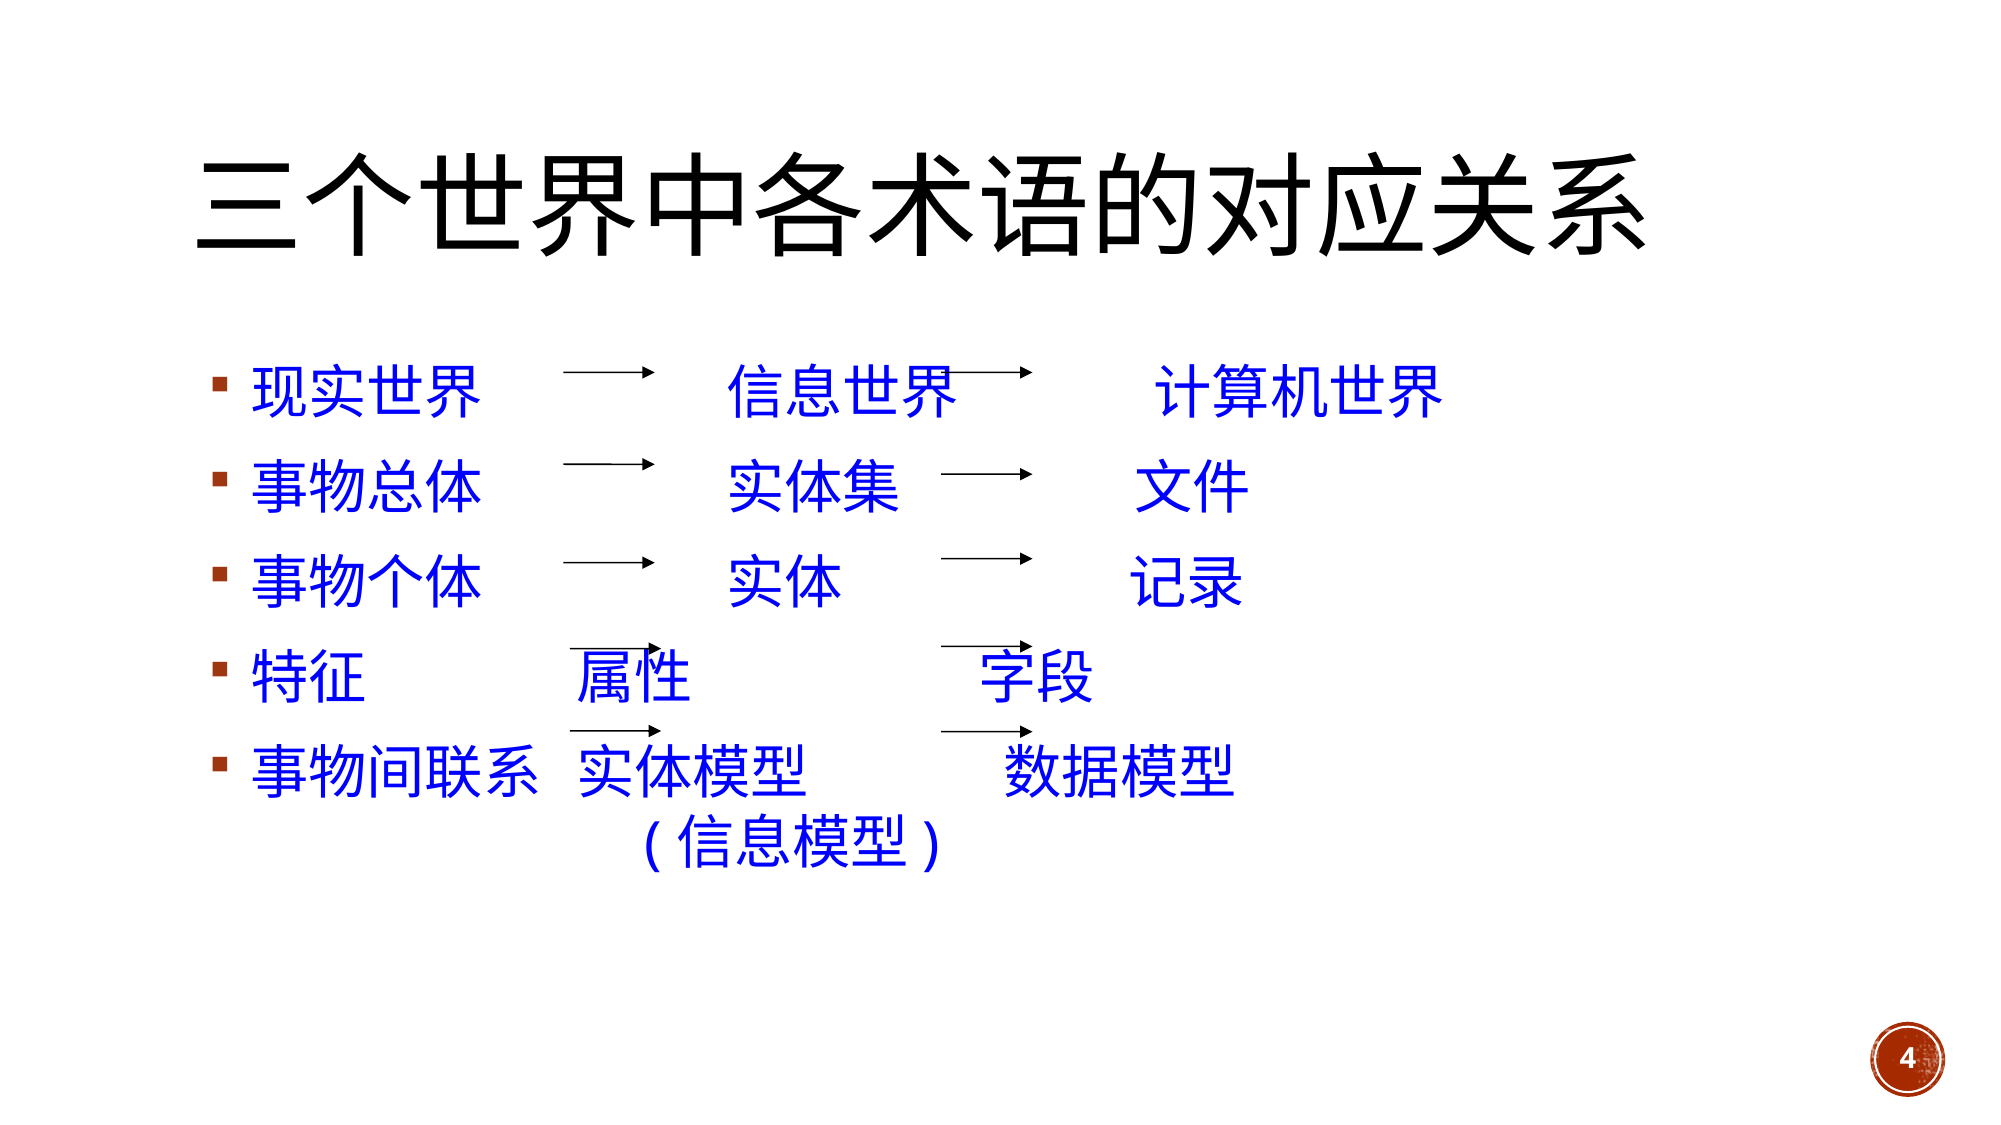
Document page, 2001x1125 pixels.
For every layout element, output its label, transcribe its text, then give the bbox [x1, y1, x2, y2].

text_box [569, 642, 662, 655]
title 三个世界中各术语的对应关系 [175, 79, 1826, 344]
text_box [569, 724, 662, 738]
text_box [941, 725, 1033, 738]
text_box [941, 640, 1033, 653]
text_box [941, 552, 1033, 565]
list 现实世界 信息世界 计算机世界 事物总体 实体集 文件 事物个体 实体 记录 特征 属性 字段 事物间联系 实体模型 数据模型 (信息模型) [175, 348, 1826, 1013]
slide_number 4 [1855, 1028, 1961, 1089]
text_box [563, 458, 655, 471]
text_box [563, 366, 655, 379]
text_box [563, 556, 655, 569]
text_box [941, 467, 1033, 481]
text_box [941, 366, 1033, 379]
